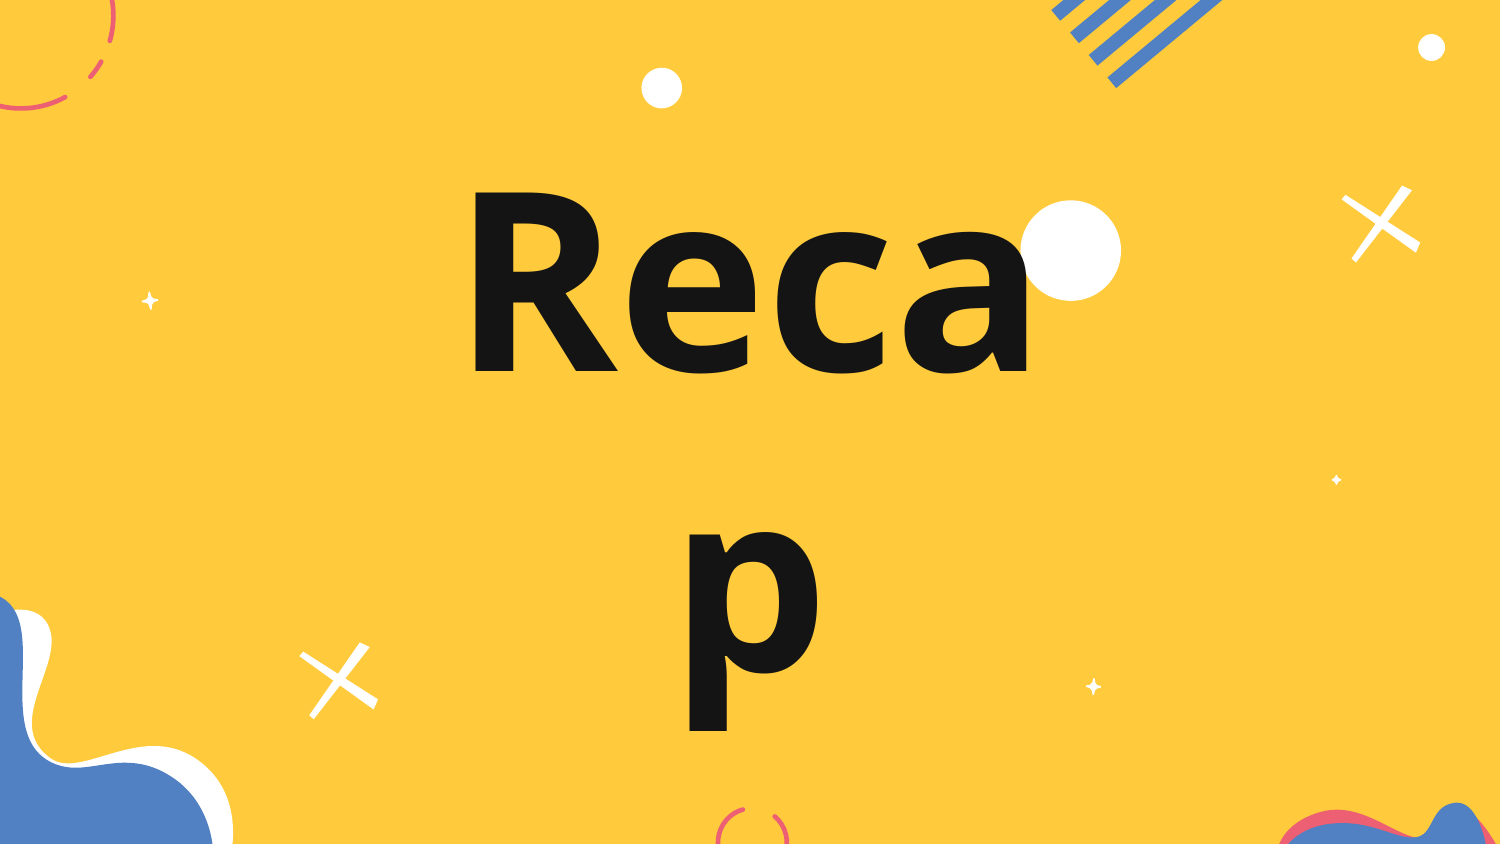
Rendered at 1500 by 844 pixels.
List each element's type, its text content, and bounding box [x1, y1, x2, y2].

title Logical Operators [918, 232, 1023, 270]
title Logical Operators [476, 193, 598, 270]
title Logical Operators [690, 574, 816, 730]
title Recap [407, 270, 1093, 574]
title Logical Operators [784, 233, 885, 270]
title Logical Operators [636, 233, 751, 270]
